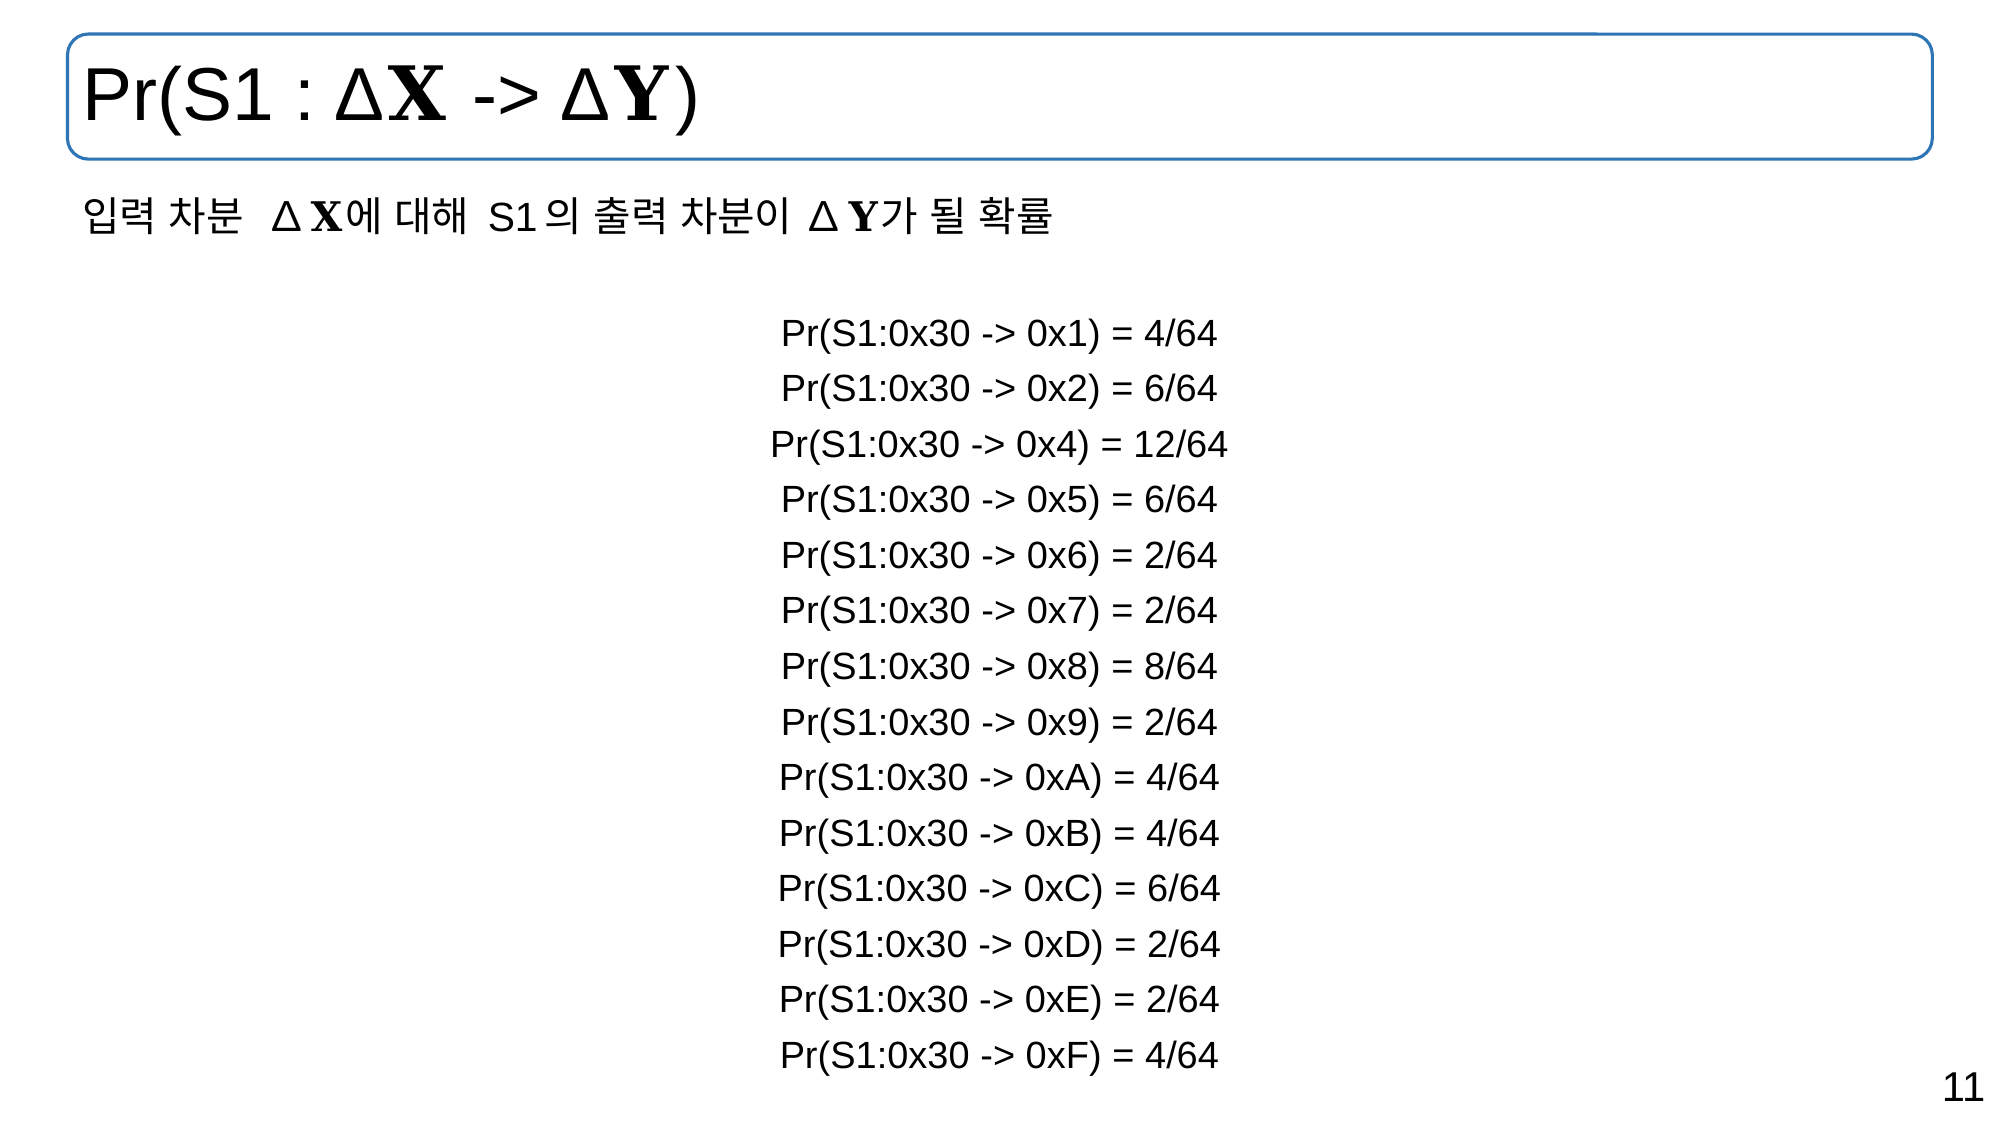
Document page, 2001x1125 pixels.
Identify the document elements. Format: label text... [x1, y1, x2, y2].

list 입력 차분 ∆𝐗에 대해 S1의 출력 차분이 ∆𝐘가 될 확률 Pr(S1:0x30 -> 0x1) = 4/64 Pr(S1:0x30 -> 0x2) = 6/64 Pr(S1:0x30 -> 0x4) = 12/64 Pr(S1:0x30 -> 0x5) = 6/64 Pr(S1:0x30 -> 0x6) = 2/64 Pr(S1:0x30 -> 0x7) = 2/64 Pr(S1:0x30 -> 0x8) = 8/64 Pr(S1:0x30 -> 0x9) = 2/64 Pr(S1:0x30 -> 0xA) = 4/64 Pr(S1:0x30 -> 0xB) = 4/64 Pr(S1:0x30 -> 0xC) = 6/64 Pr(S1:0x30 -> 0xD) = 2/64 Pr(S1:0x30 -> 0xE) = 2/64 Pr(S1:0x30 -> 0xF) = 4/64 [67, 189, 1933, 1091]
title Pr(S1 : ∆𝐗 -> ∆𝐘) [67, 34, 1933, 160]
